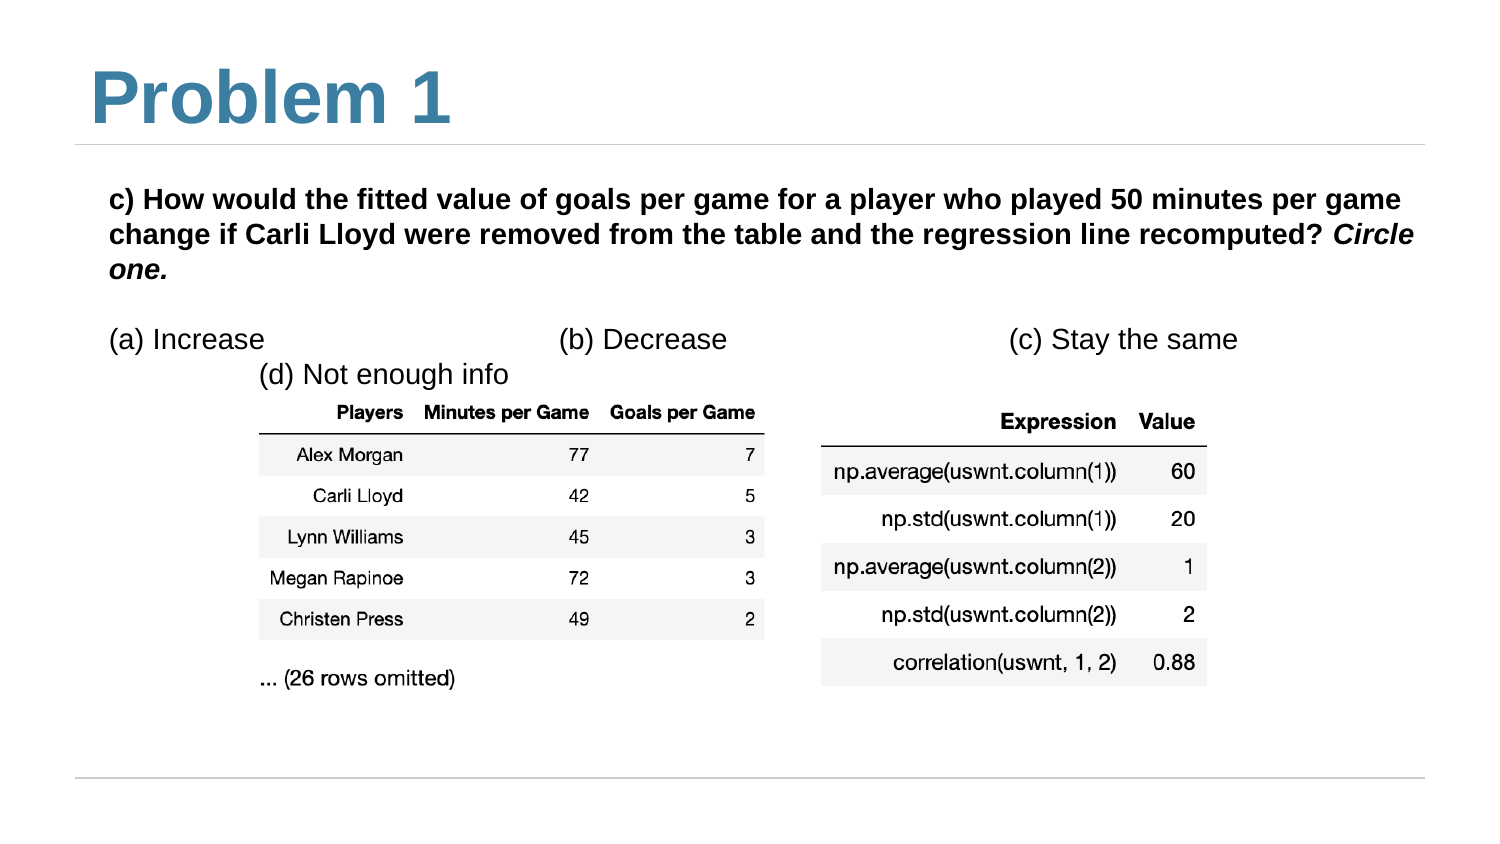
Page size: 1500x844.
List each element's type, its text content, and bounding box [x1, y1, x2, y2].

title Problem 1 [75, 33, 1175, 145]
text_box c) How would the fitted value of goals per game for a player who played 50 minutes per game change if Carli Lloyd were removed from the table and the regression line recomputed? Circle one. (a) Increase (b) Decrease (c) Stay the same (d) Not enough info [93, 165, 1450, 440]
picture [249, 392, 780, 701]
picture [808, 400, 1212, 693]
